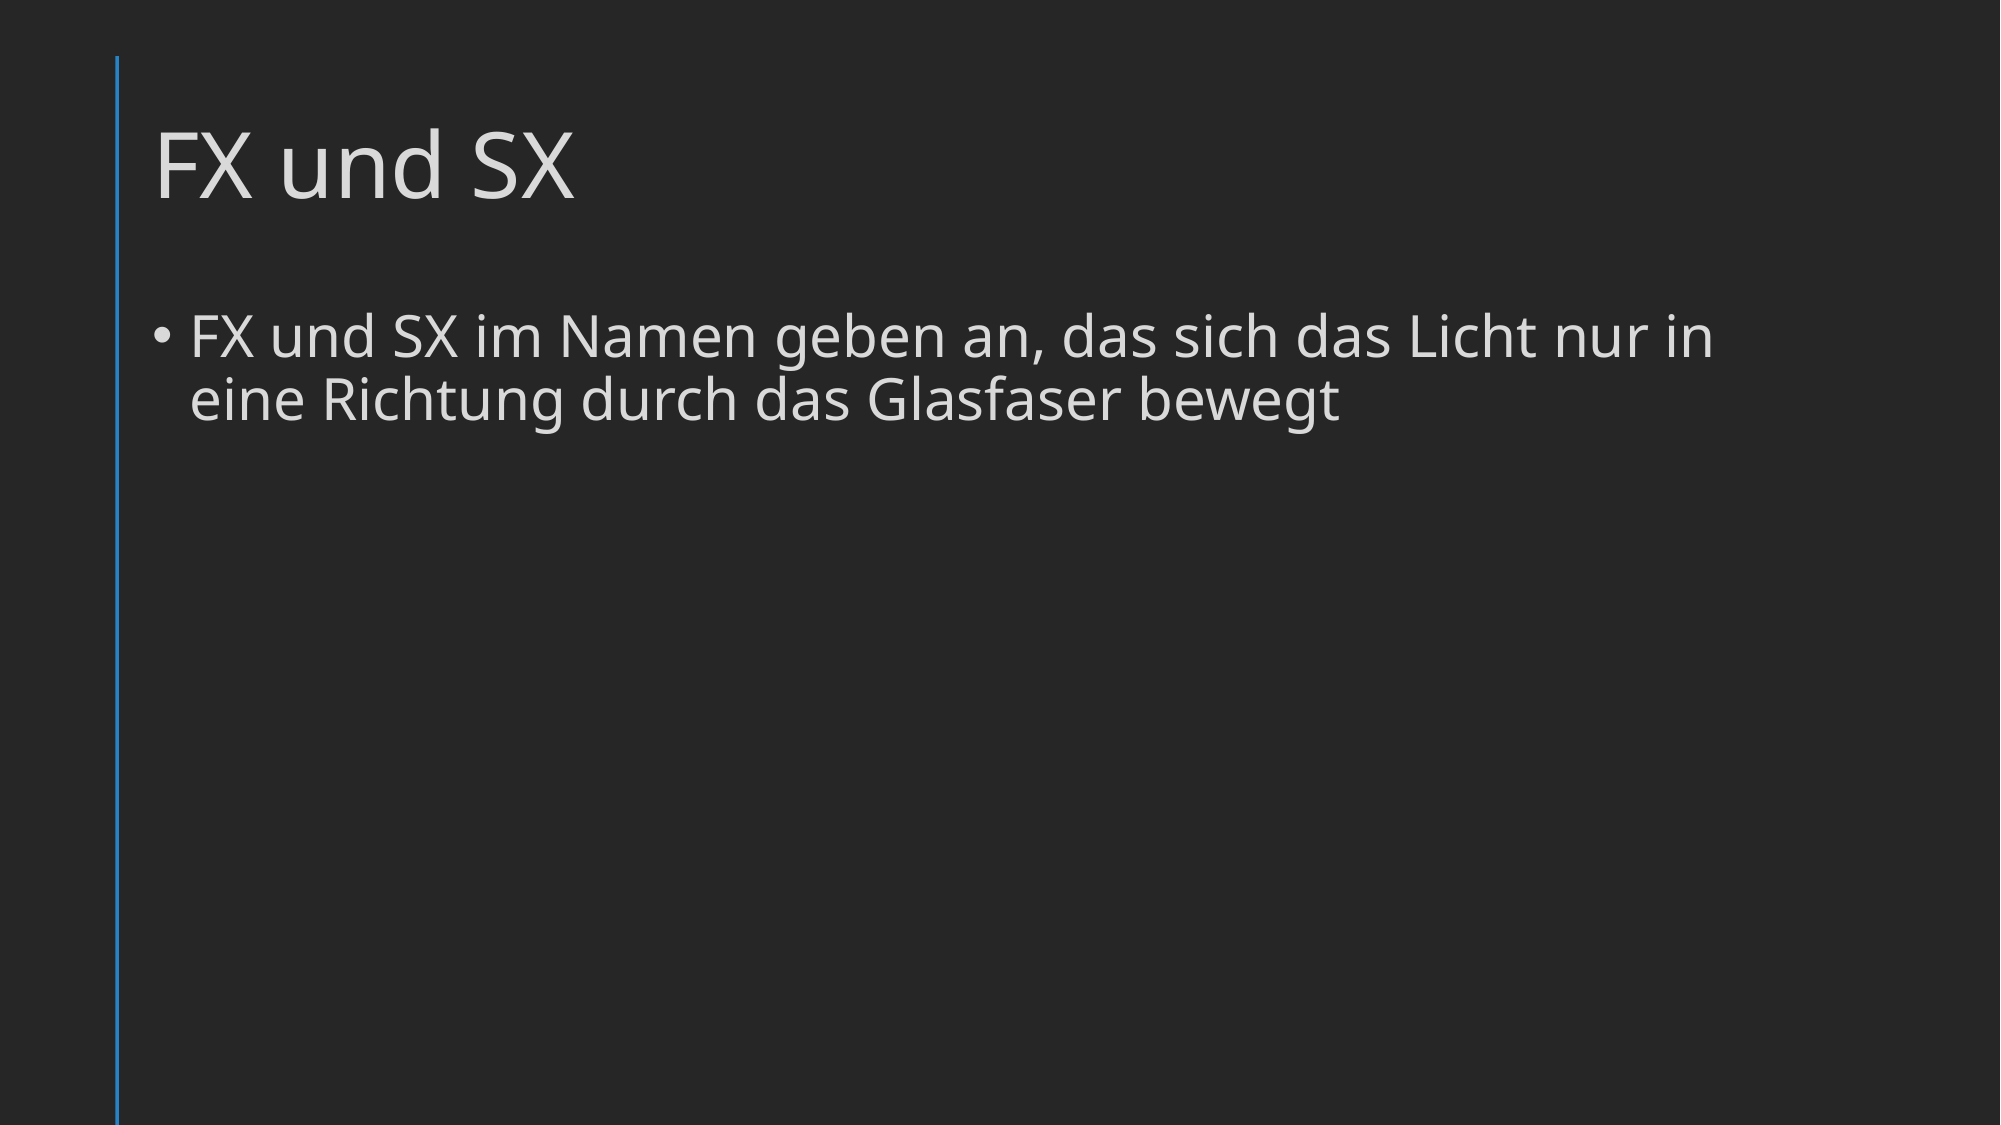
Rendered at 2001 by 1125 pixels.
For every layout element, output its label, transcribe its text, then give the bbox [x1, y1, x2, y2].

list FX und SX im Namen geben an, das sich das Licht nur in eine Richtung durch das Glasfaser bewegt [137, 299, 1863, 1014]
title FX und SX [137, 59, 1863, 278]
